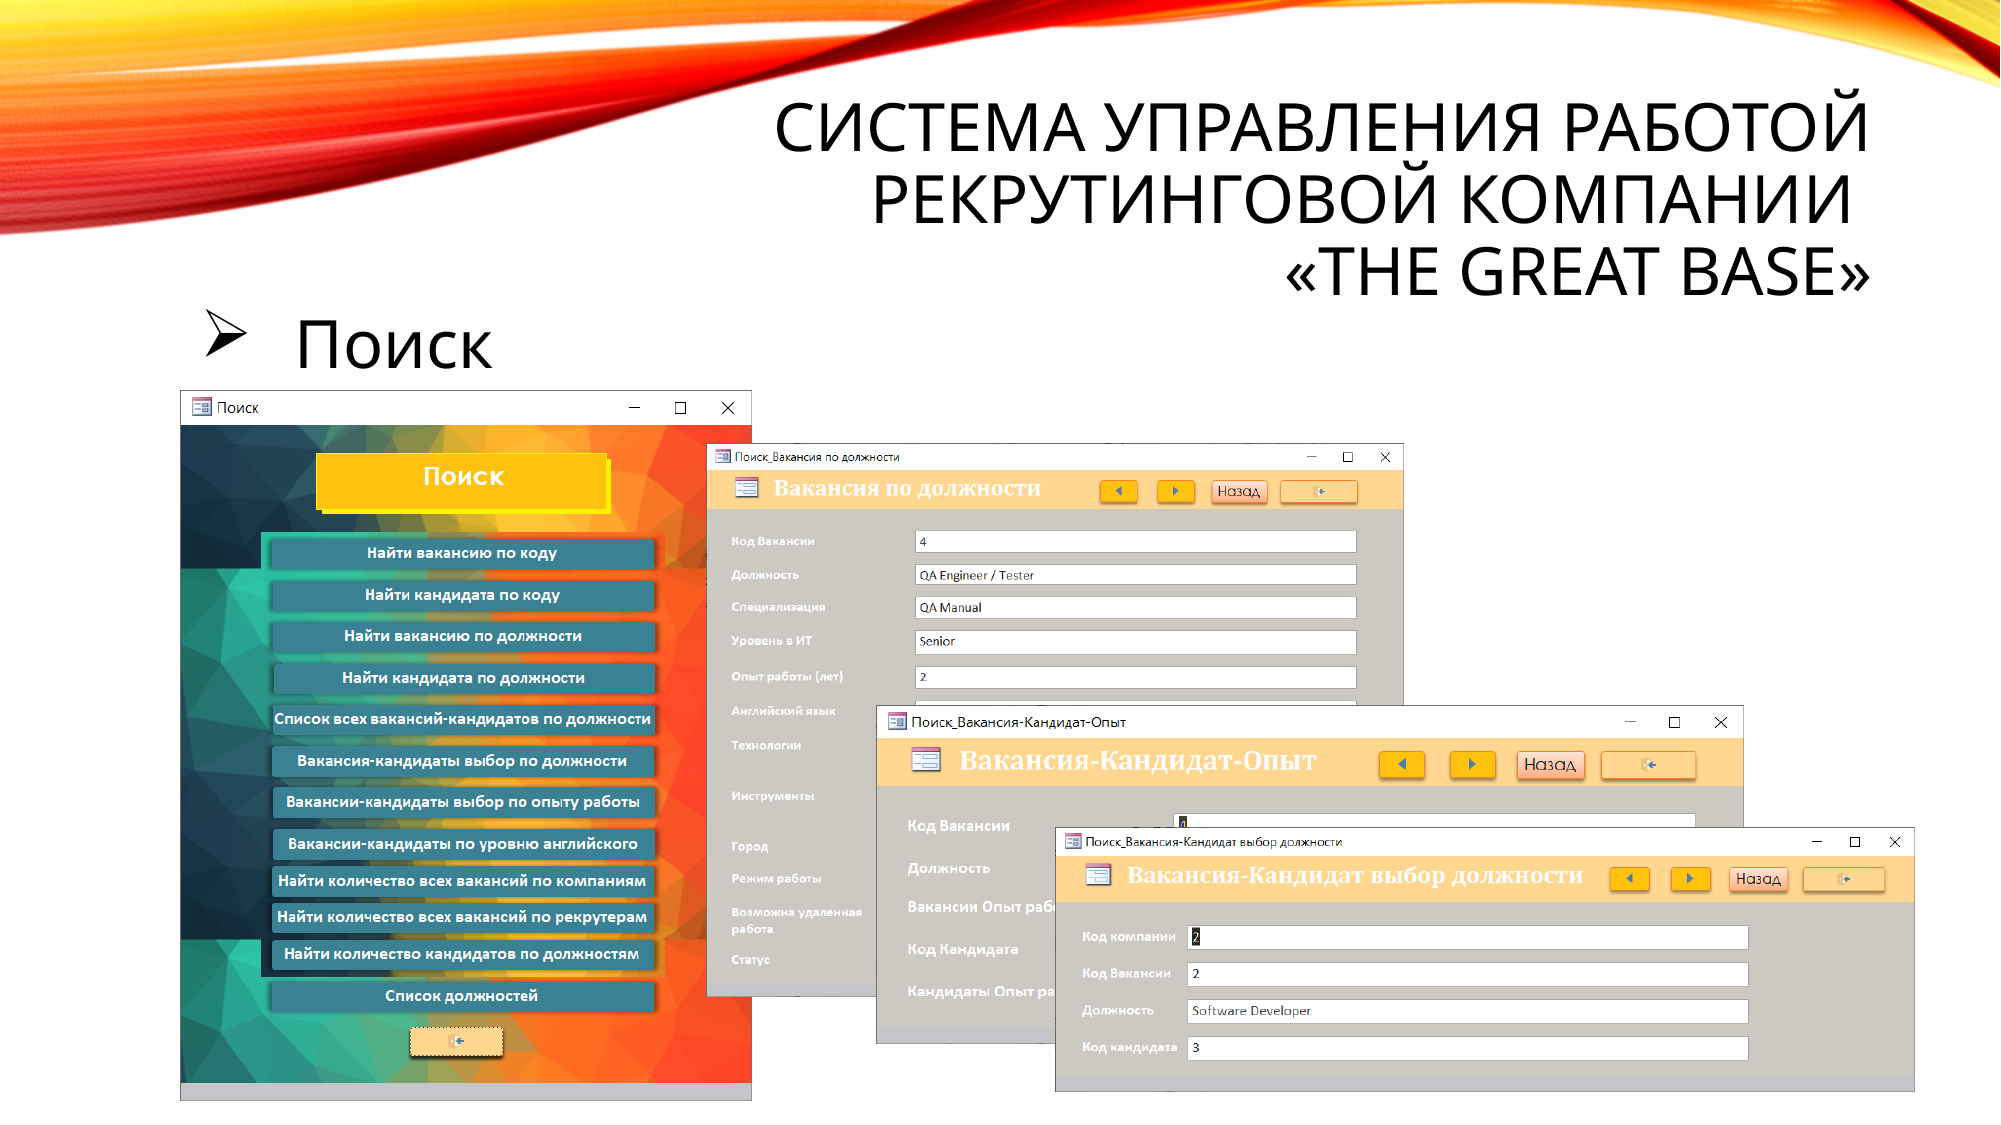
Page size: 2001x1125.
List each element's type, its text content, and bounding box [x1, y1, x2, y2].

title Система управления работой рекрутинговой компании «The Great Base» [474, 95, 1888, 309]
picture [179, 390, 1916, 1101]
picture [0, 0, 2000, 237]
text_box Поиск [185, 294, 509, 390]
